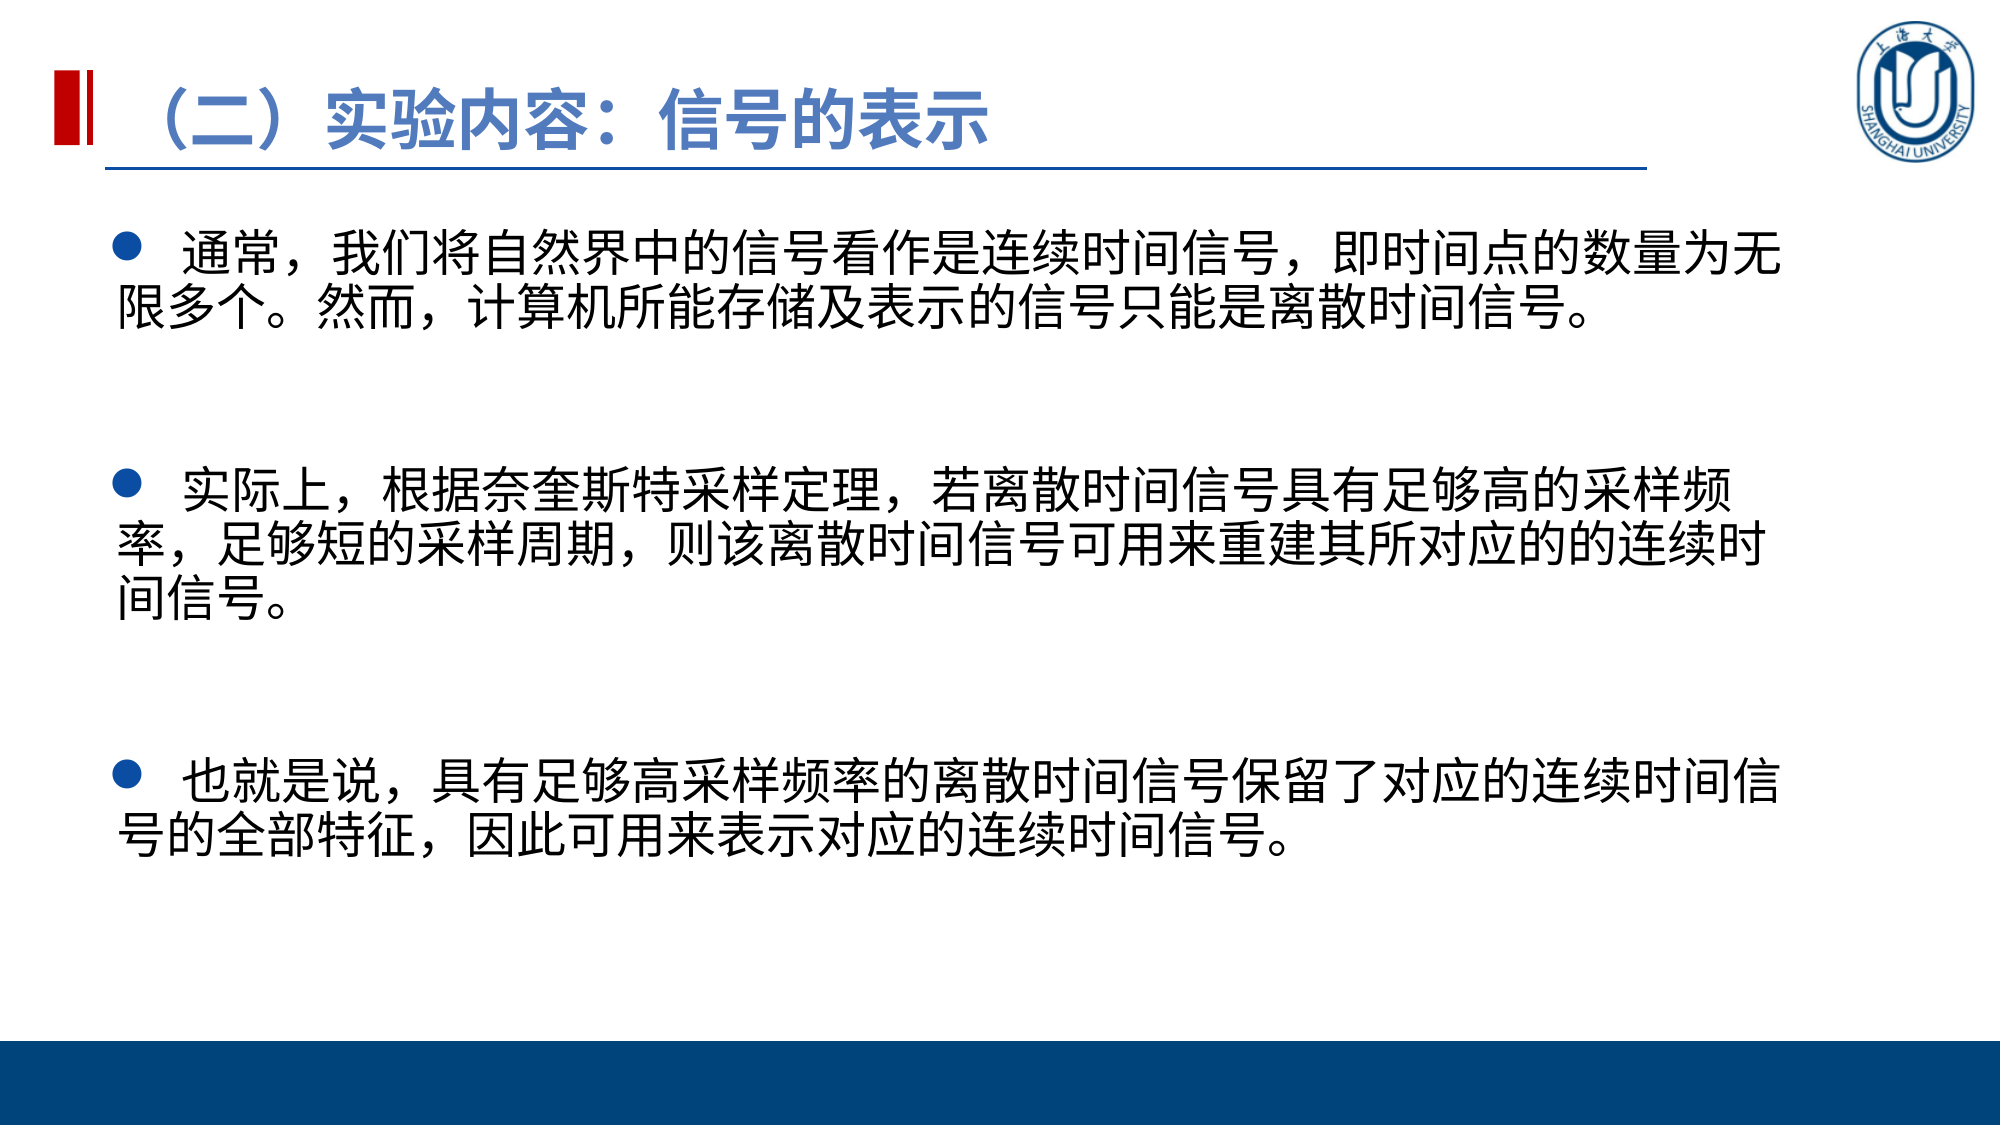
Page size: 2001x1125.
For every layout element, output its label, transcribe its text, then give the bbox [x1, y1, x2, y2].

title （二）实验内容：信号的表示 [108, 37, 1648, 167]
list 通常，我们将自然界中的信号看作是连续时间信号，即时间点的数量为无限多个。然而，计算机所能存储及表示的信号只能是离散时间信号。 实际上，根据奈奎斯特采样定理，若离散时间信号具有足够高的采样频率，足够短的采样周期，则该离散时间信号可用来重建其所对应的的连续时间信号。 也就是说，具有足够高采样频率的离散时间信号保留了对应的连续时间信号的全部特征，因此可用来表示对应的连续时间信号。 [108, 220, 1787, 963]
picture [1855, 21, 1978, 163]
